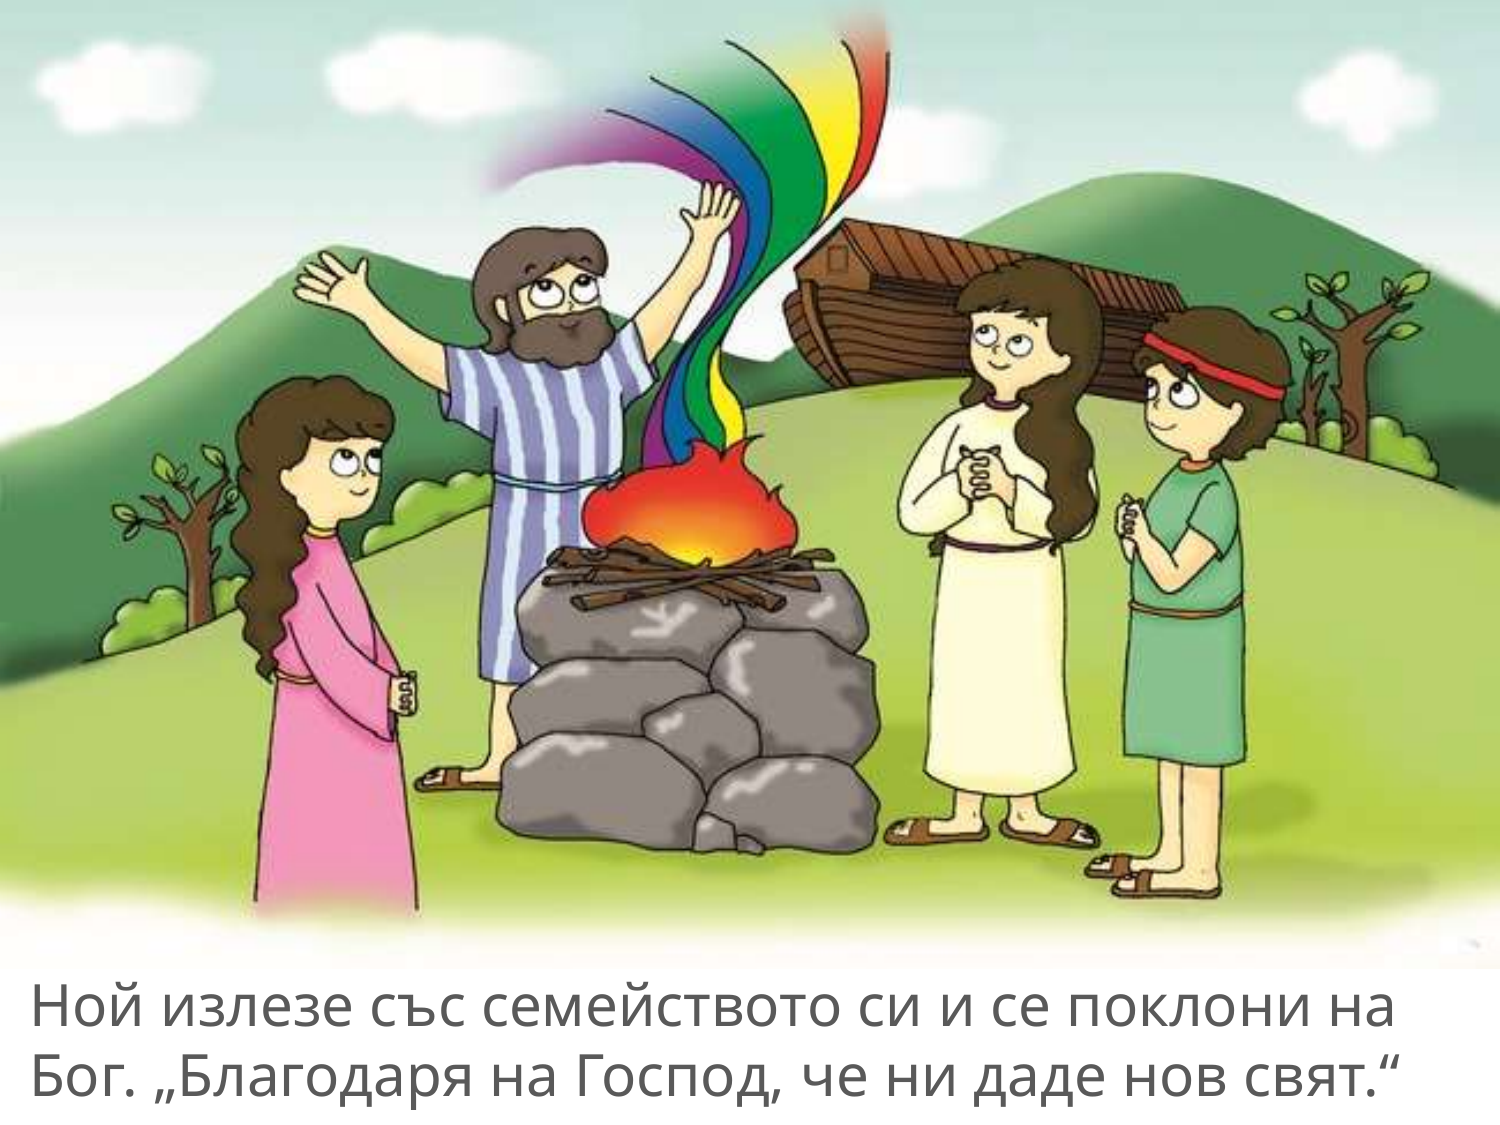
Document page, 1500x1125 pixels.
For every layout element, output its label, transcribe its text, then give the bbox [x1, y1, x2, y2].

picture [0, 0, 1500, 969]
text_box Ной излезе със семейството си и се поклони на Бог. „Благодаря на Господ, че ни даде нов свят.“ [14, 975, 1500, 1116]
